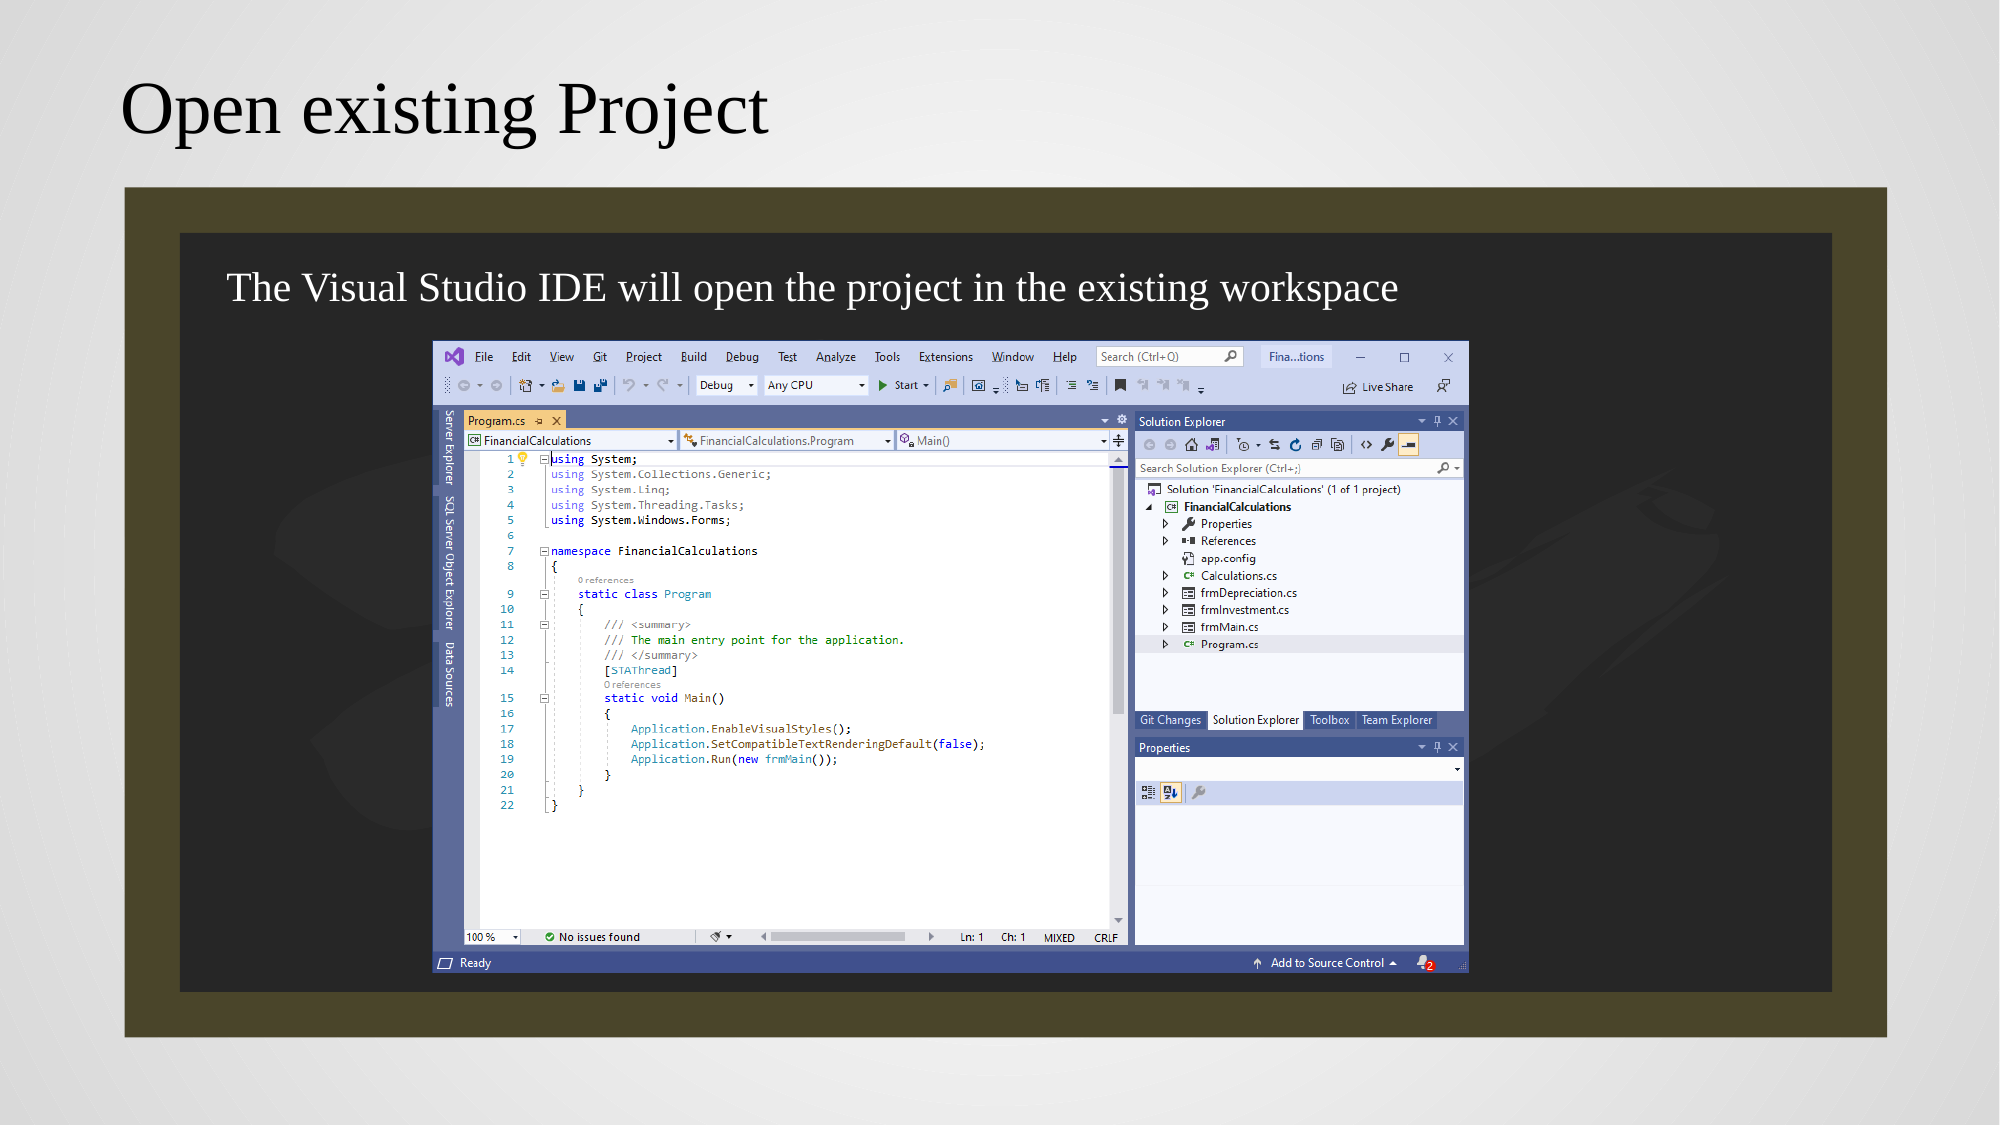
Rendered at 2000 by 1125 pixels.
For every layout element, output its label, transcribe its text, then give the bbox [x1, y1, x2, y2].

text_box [124, 187, 1888, 1038]
title Open existing Project [99, 45, 1900, 162]
picture [432, 340, 1469, 973]
